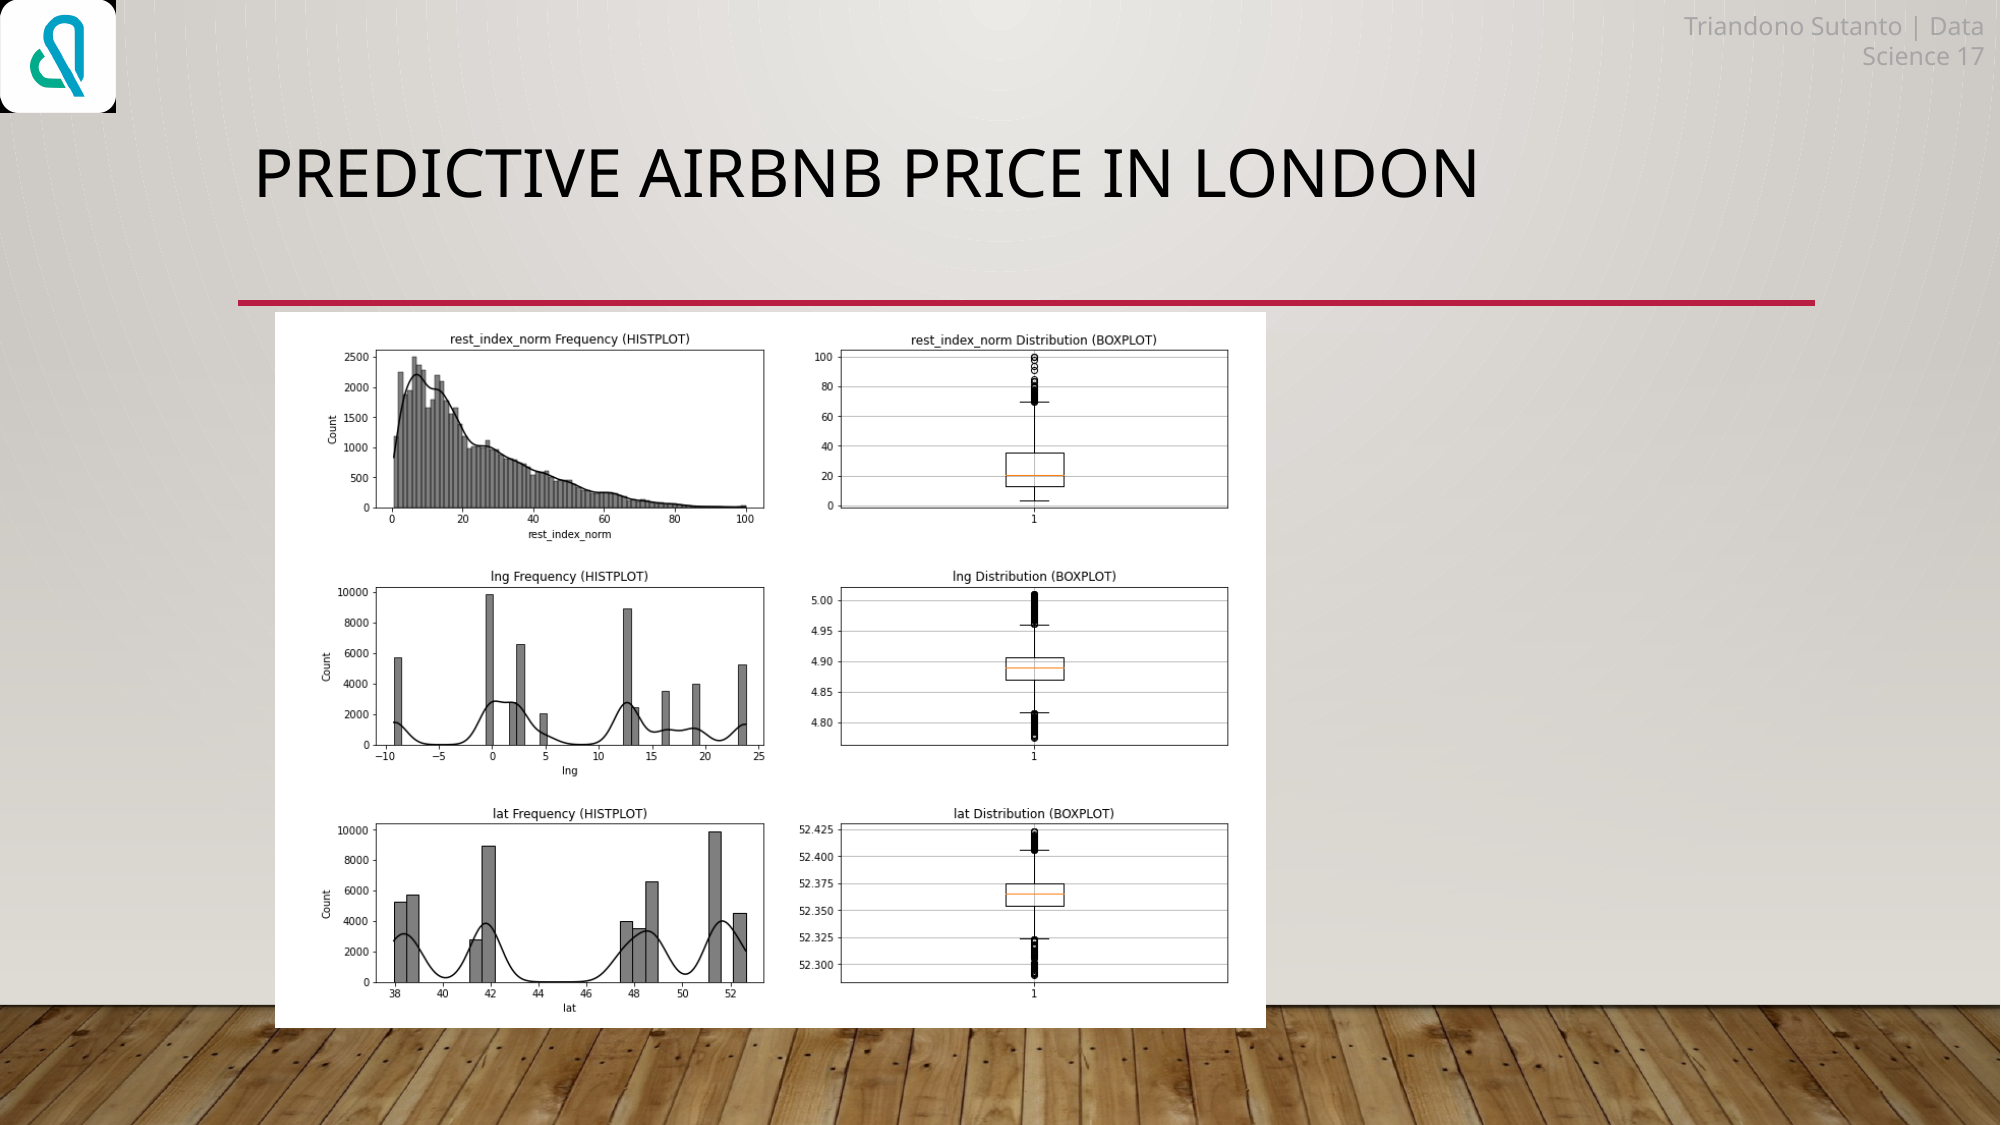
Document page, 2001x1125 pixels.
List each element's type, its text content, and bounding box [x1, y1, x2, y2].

picture [0, 0, 116, 113]
title PREDICTIVE AIRBNB PRICE IN LONDON [238, 131, 1814, 305]
picture [0, 312, 2000, 1125]
text_box Triandono Sutanto | Data Science 17 [1579, 2, 2000, 78]
